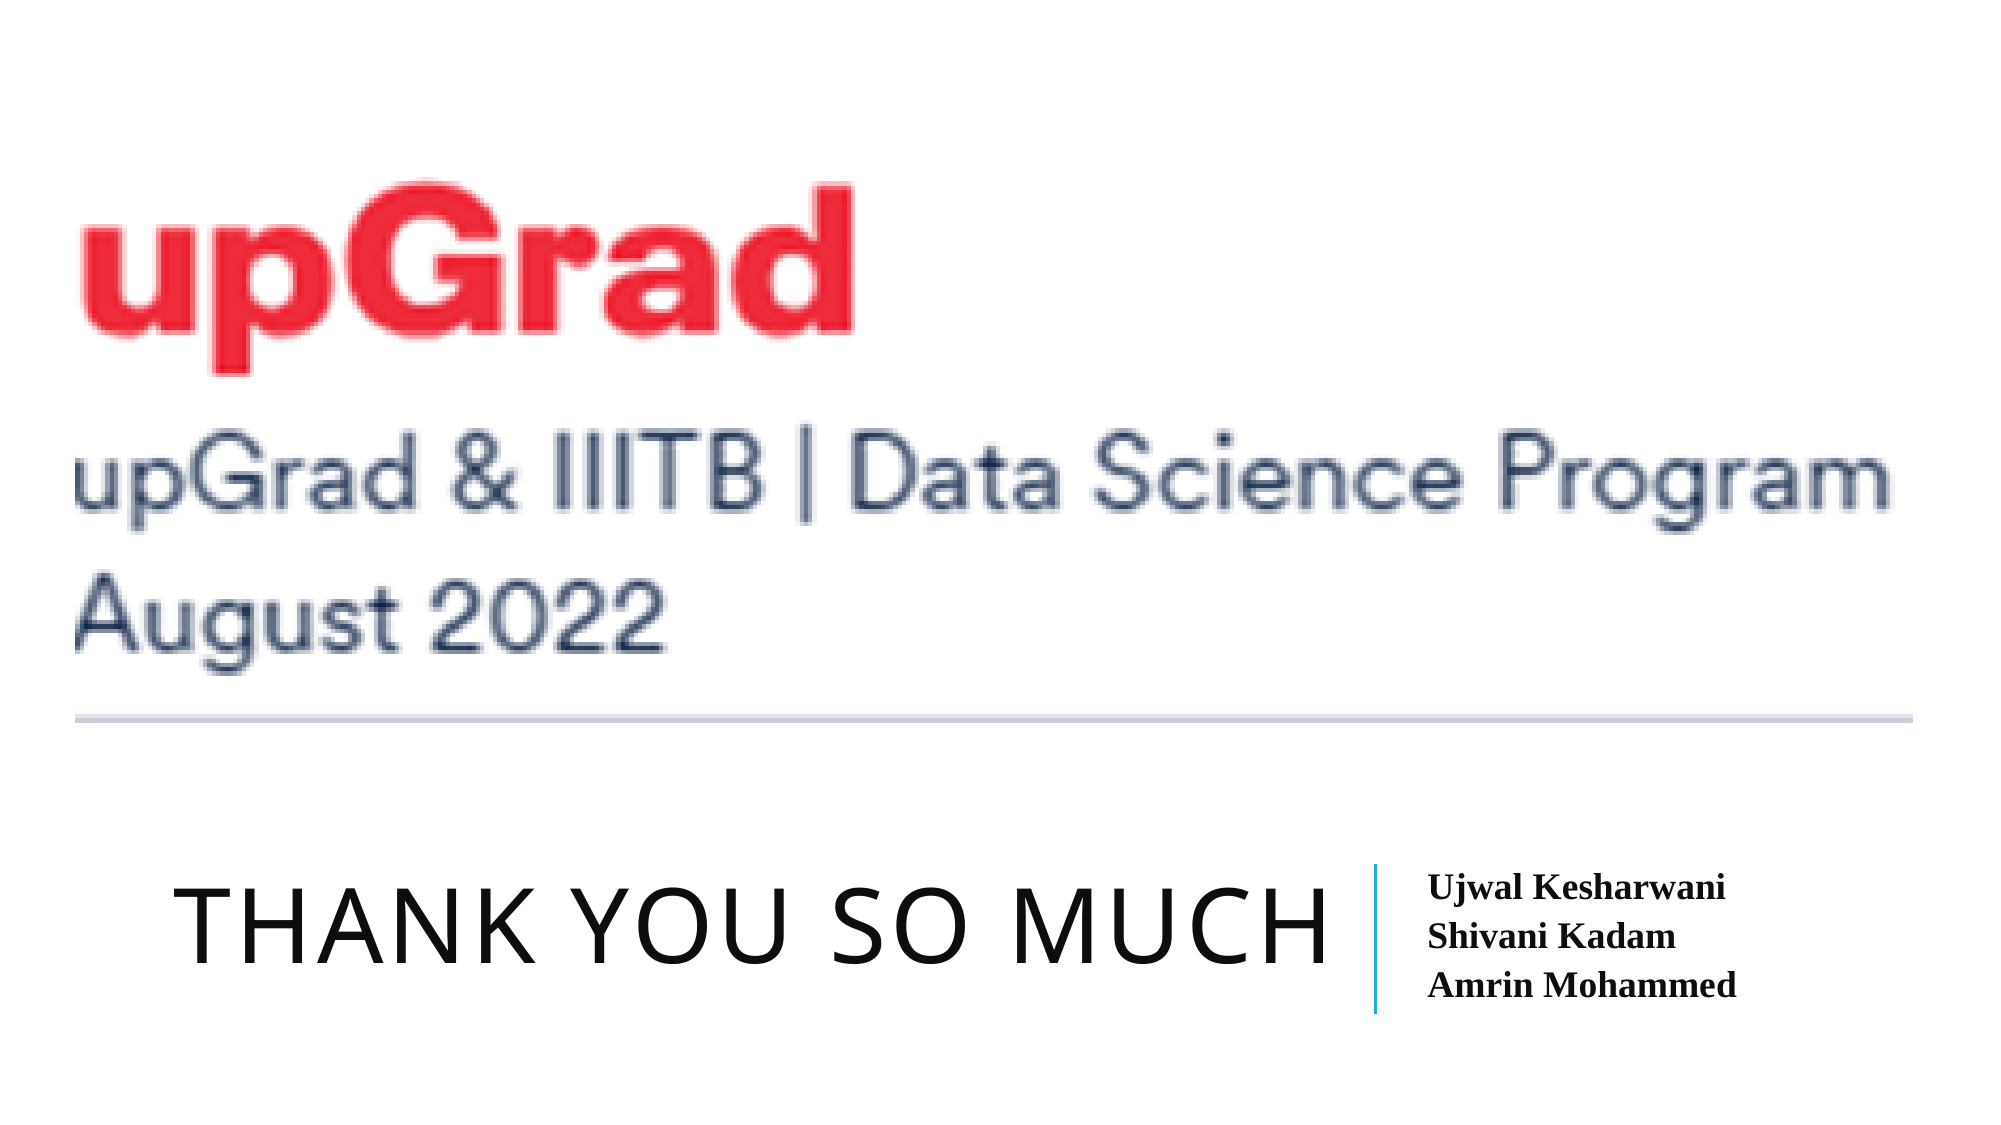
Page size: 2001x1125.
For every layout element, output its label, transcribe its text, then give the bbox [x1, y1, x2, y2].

title Thank you so much [75, 813, 1350, 1054]
picture [74, 71, 1914, 723]
list Ujwal Kesharwani Shivani Kadam Amrin Mohammed [1412, 813, 1938, 1054]
